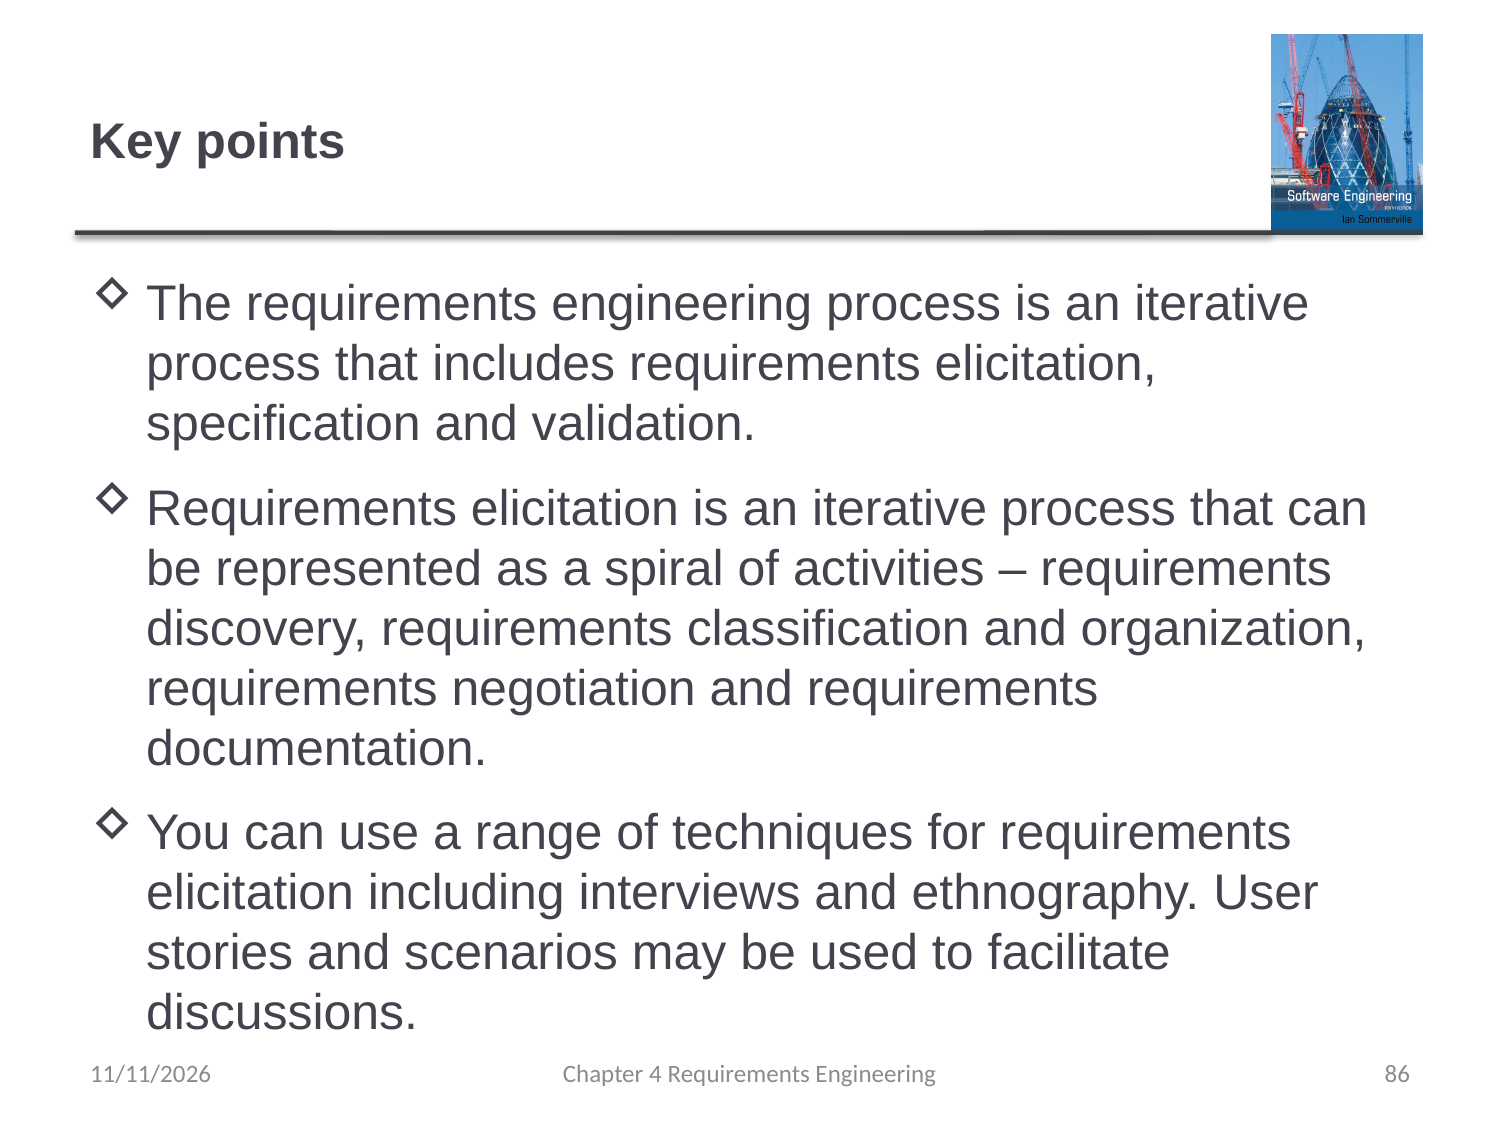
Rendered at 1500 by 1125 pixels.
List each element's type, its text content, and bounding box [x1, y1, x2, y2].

slide_number 86 [1074, 1042, 1425, 1103]
picture [1271, 34, 1423, 230]
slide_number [75, 1042, 425, 1103]
list The requirements engineering process is an iterative process that includes requirements elicitation, specification and validation. Requirements elicitation is an iterative process that can be represented as a spiral of activities – requirements discovery, requirements classification and organization, requirements negotiation and requirements documentation. You can use a range of techniques for requirements elicitation including interviews and ethnography. User stories and scenarios may be used to facilitate discussions. [75, 262, 1450, 1005]
title Key points [74, 44, 1272, 233]
footer Chapter 4 Requirements Engineering [512, 1042, 988, 1103]
